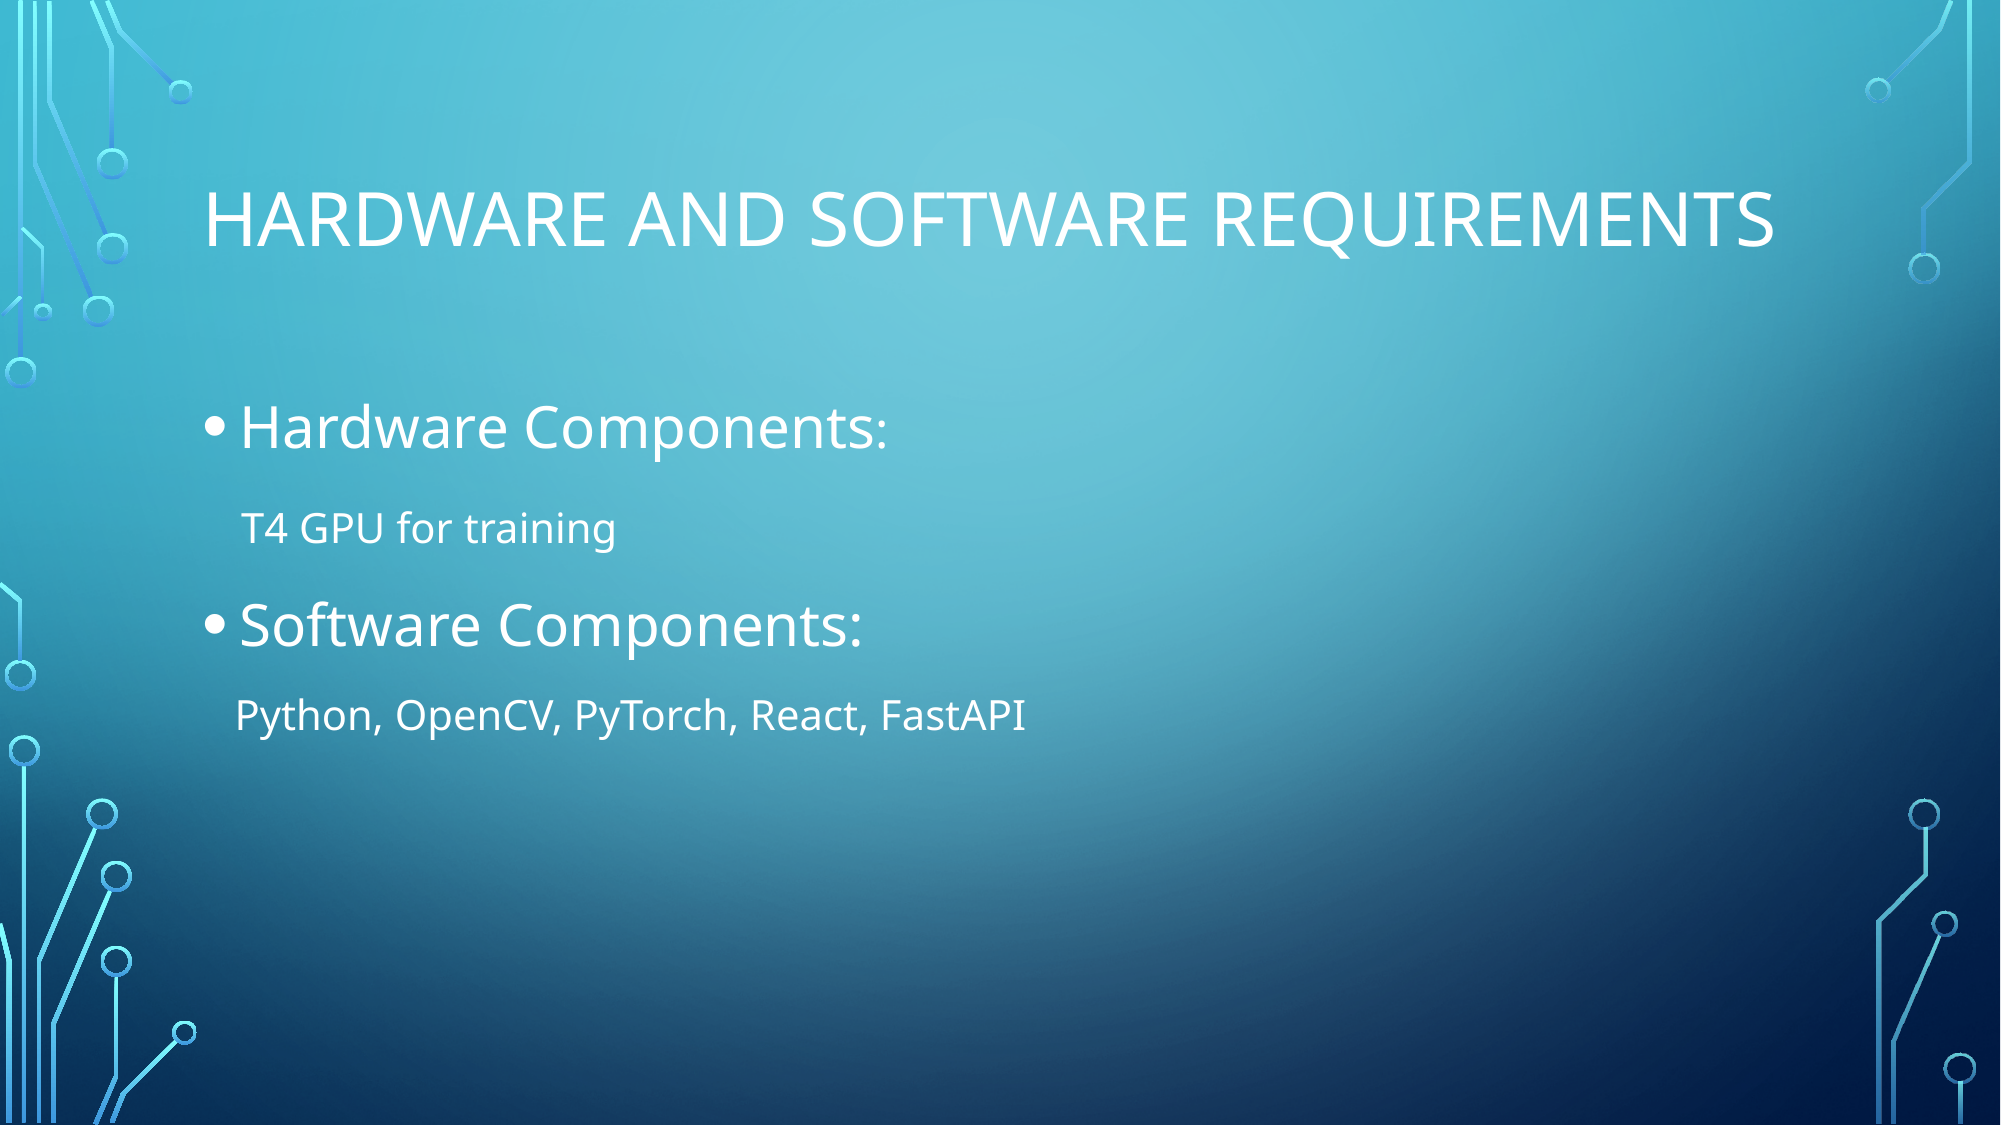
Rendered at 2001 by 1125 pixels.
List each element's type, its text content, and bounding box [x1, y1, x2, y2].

title Hardware and software requirements [187, 101, 1813, 344]
list Hardware Components: T4 GPU for training Software Components: Python, OpenCV, PyTorch, React, FastAPI [187, 369, 1813, 950]
